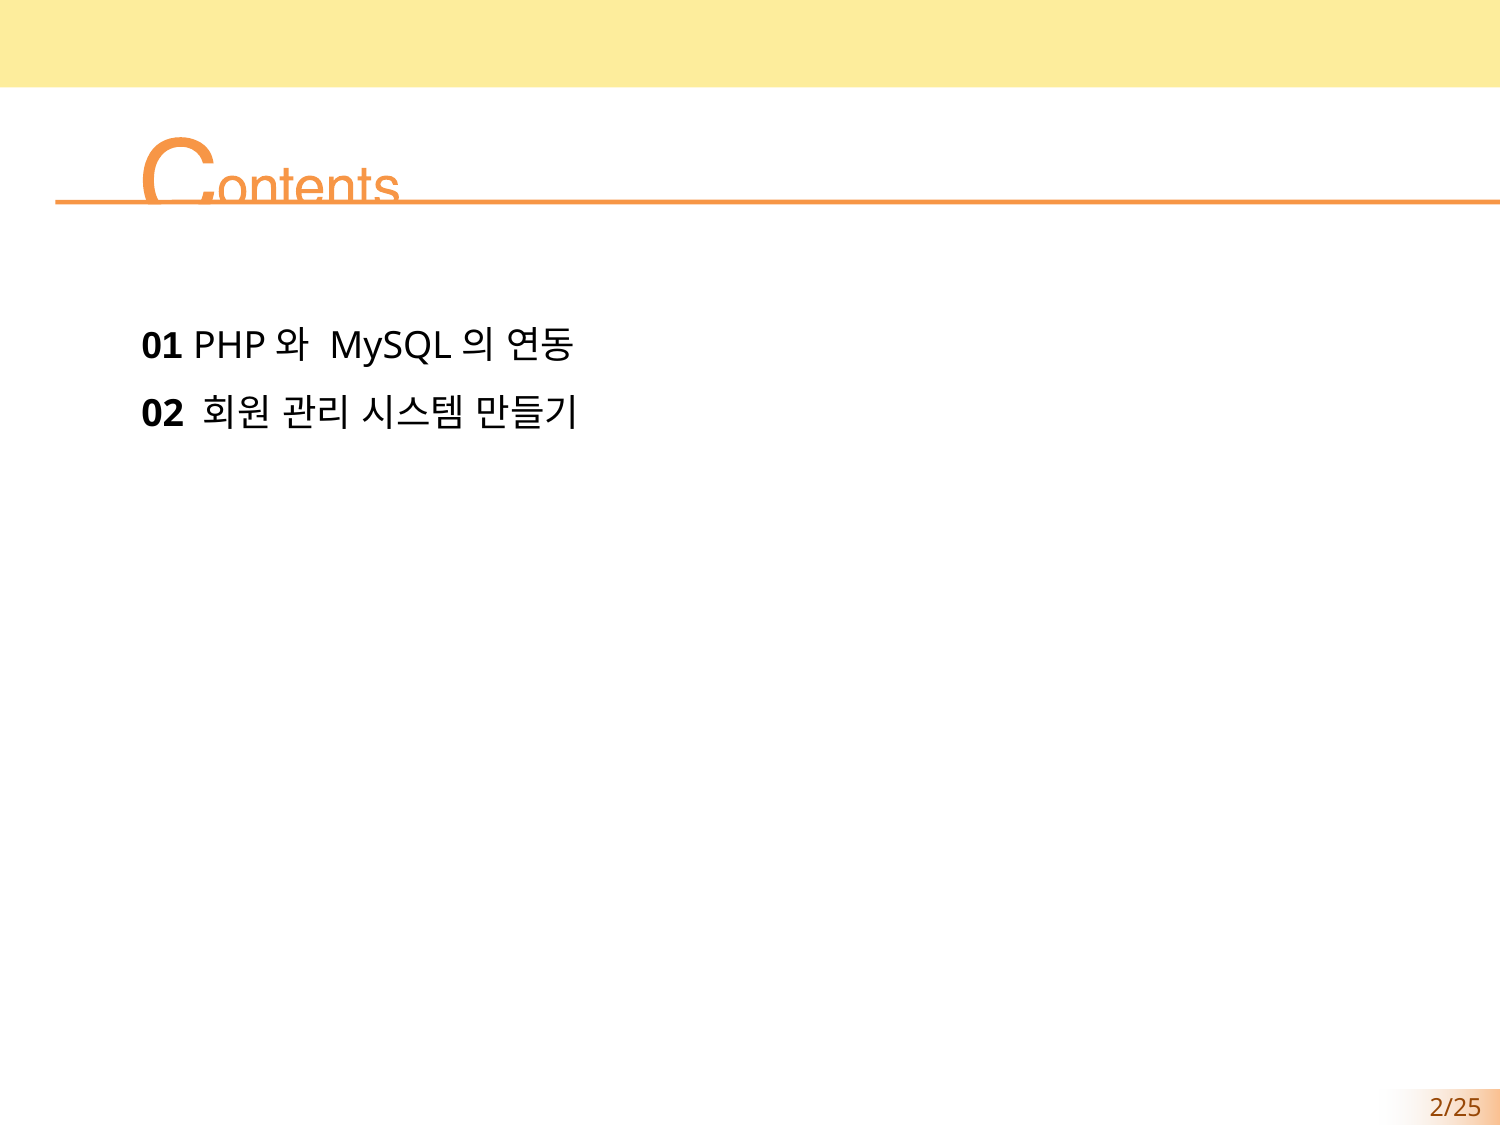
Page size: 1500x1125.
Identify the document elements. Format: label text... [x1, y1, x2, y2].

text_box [218, 167, 400, 203]
text_box 01 PHP와 MySQL의 연동 02 회원 관리 시스템 만들기 [90, 270, 1434, 696]
text_box [142, 137, 214, 202]
